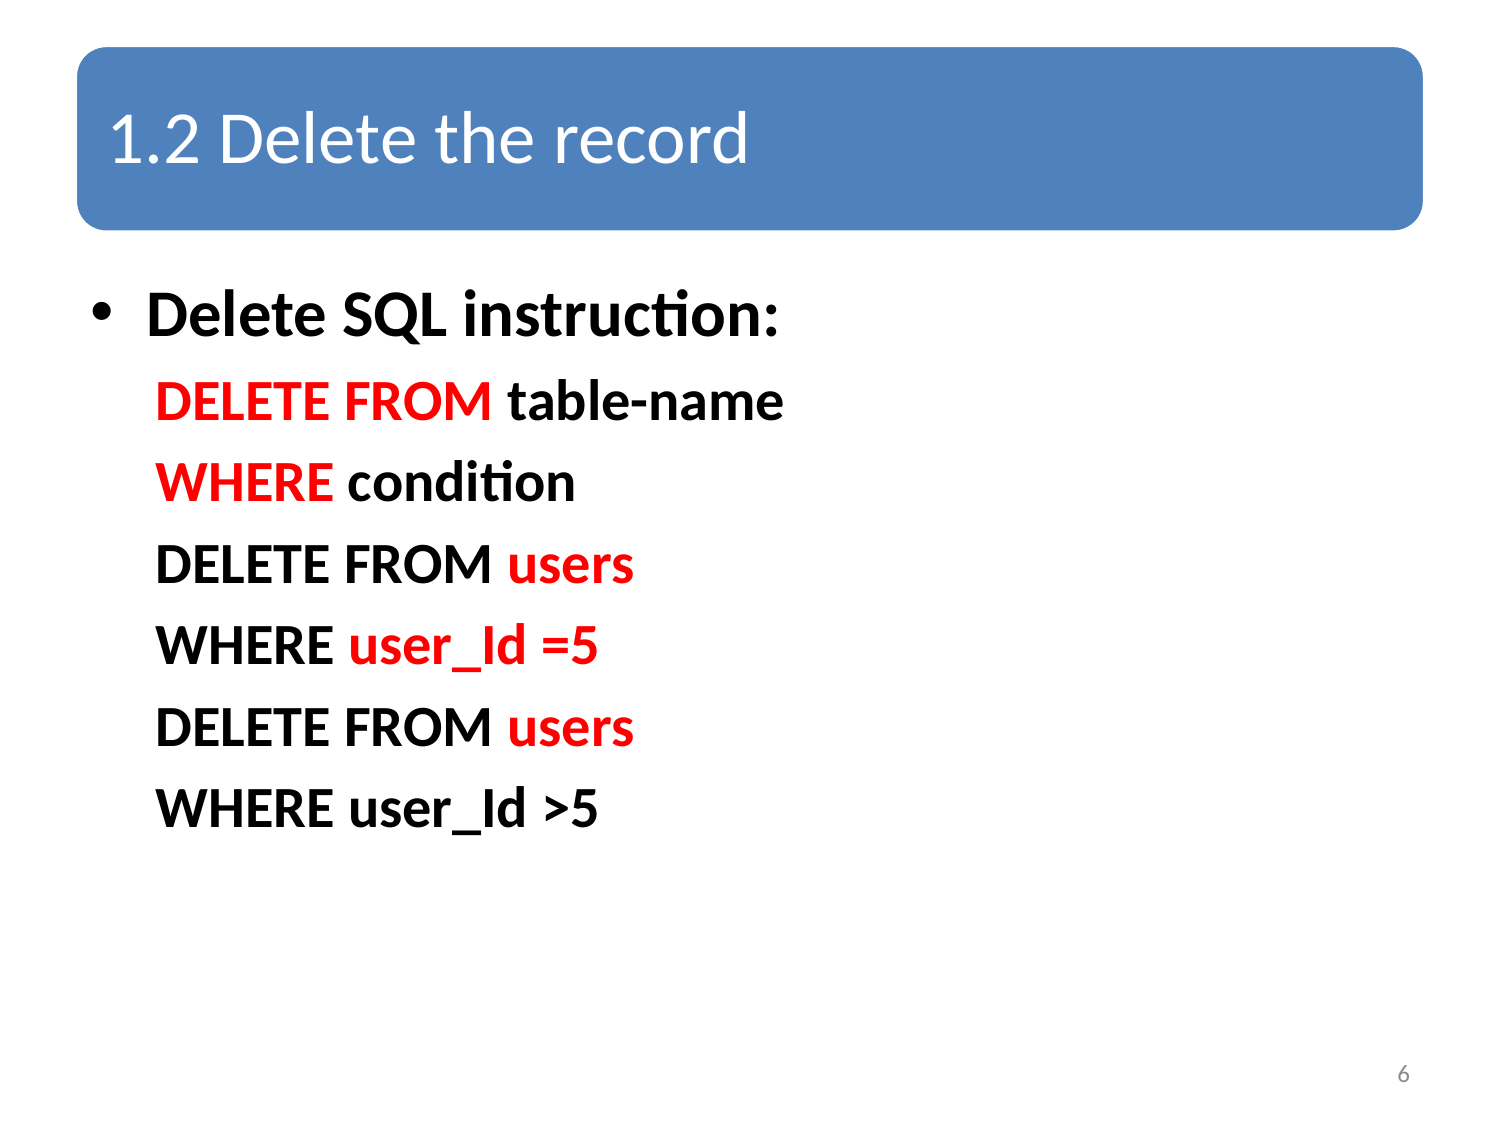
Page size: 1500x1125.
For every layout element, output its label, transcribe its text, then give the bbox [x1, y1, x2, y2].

slide_number 6 [1074, 1042, 1425, 1103]
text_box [74, 44, 1426, 233]
list Delete SQL instruction: DELETE FROM table-name WHERE condition DELETE FROM users WHERE user_Id =5 DELETE FROM users WHERE user_Id >5 [75, 262, 1425, 1005]
